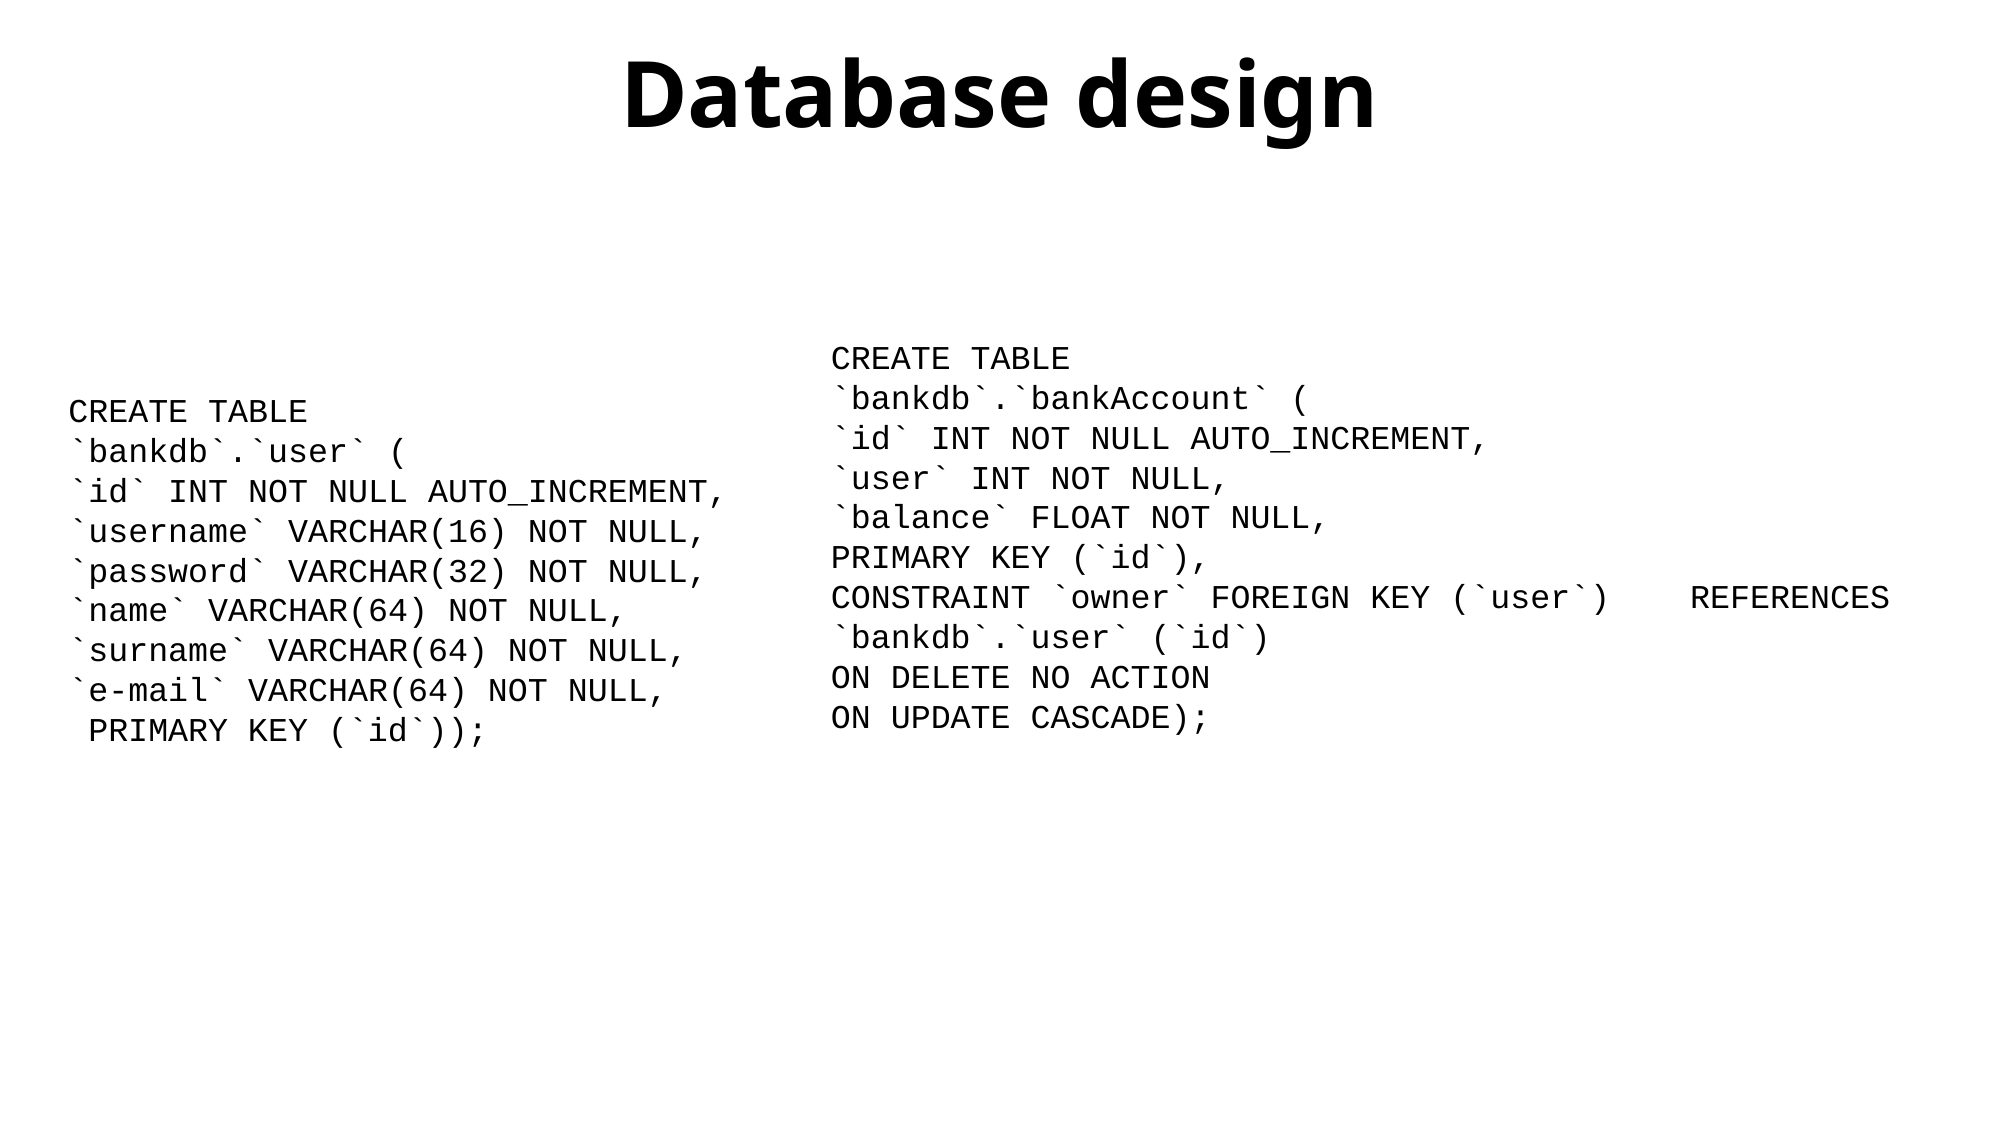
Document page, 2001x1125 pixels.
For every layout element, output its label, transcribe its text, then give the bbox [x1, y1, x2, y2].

text_box CREATE TABLE `bankdb`.`user` ( `id` INT NOT NULL AUTO_INCREMENT, `username` VARCHAR(16) NOT NULL, `password` VARCHAR(32) NOT NULL, `name` VARCHAR(64) NOT NULL, `surname` VARCHAR(64) NOT NULL, `e-mail` VARCHAR(64) NOT NULL, PRIMARY KEY (`id`)); [53, 381, 859, 756]
title Database design [137, 0, 1863, 207]
text_box CREATE TABLE `bankdb`.`bankAccount` ( `id` INT NOT NULL AUTO_INCREMENT, `user` INT NOT NULL, `balance` FLOAT NOT NULL, PRIMARY KEY (`id`), CONSTRAINT `owner` FOREIGN KEY (`user`) REFERENCES `bankdb`.`user` (`id`) ON DELETE NO ACTION ON UPDATE CASCADE); [816, 328, 1977, 743]
